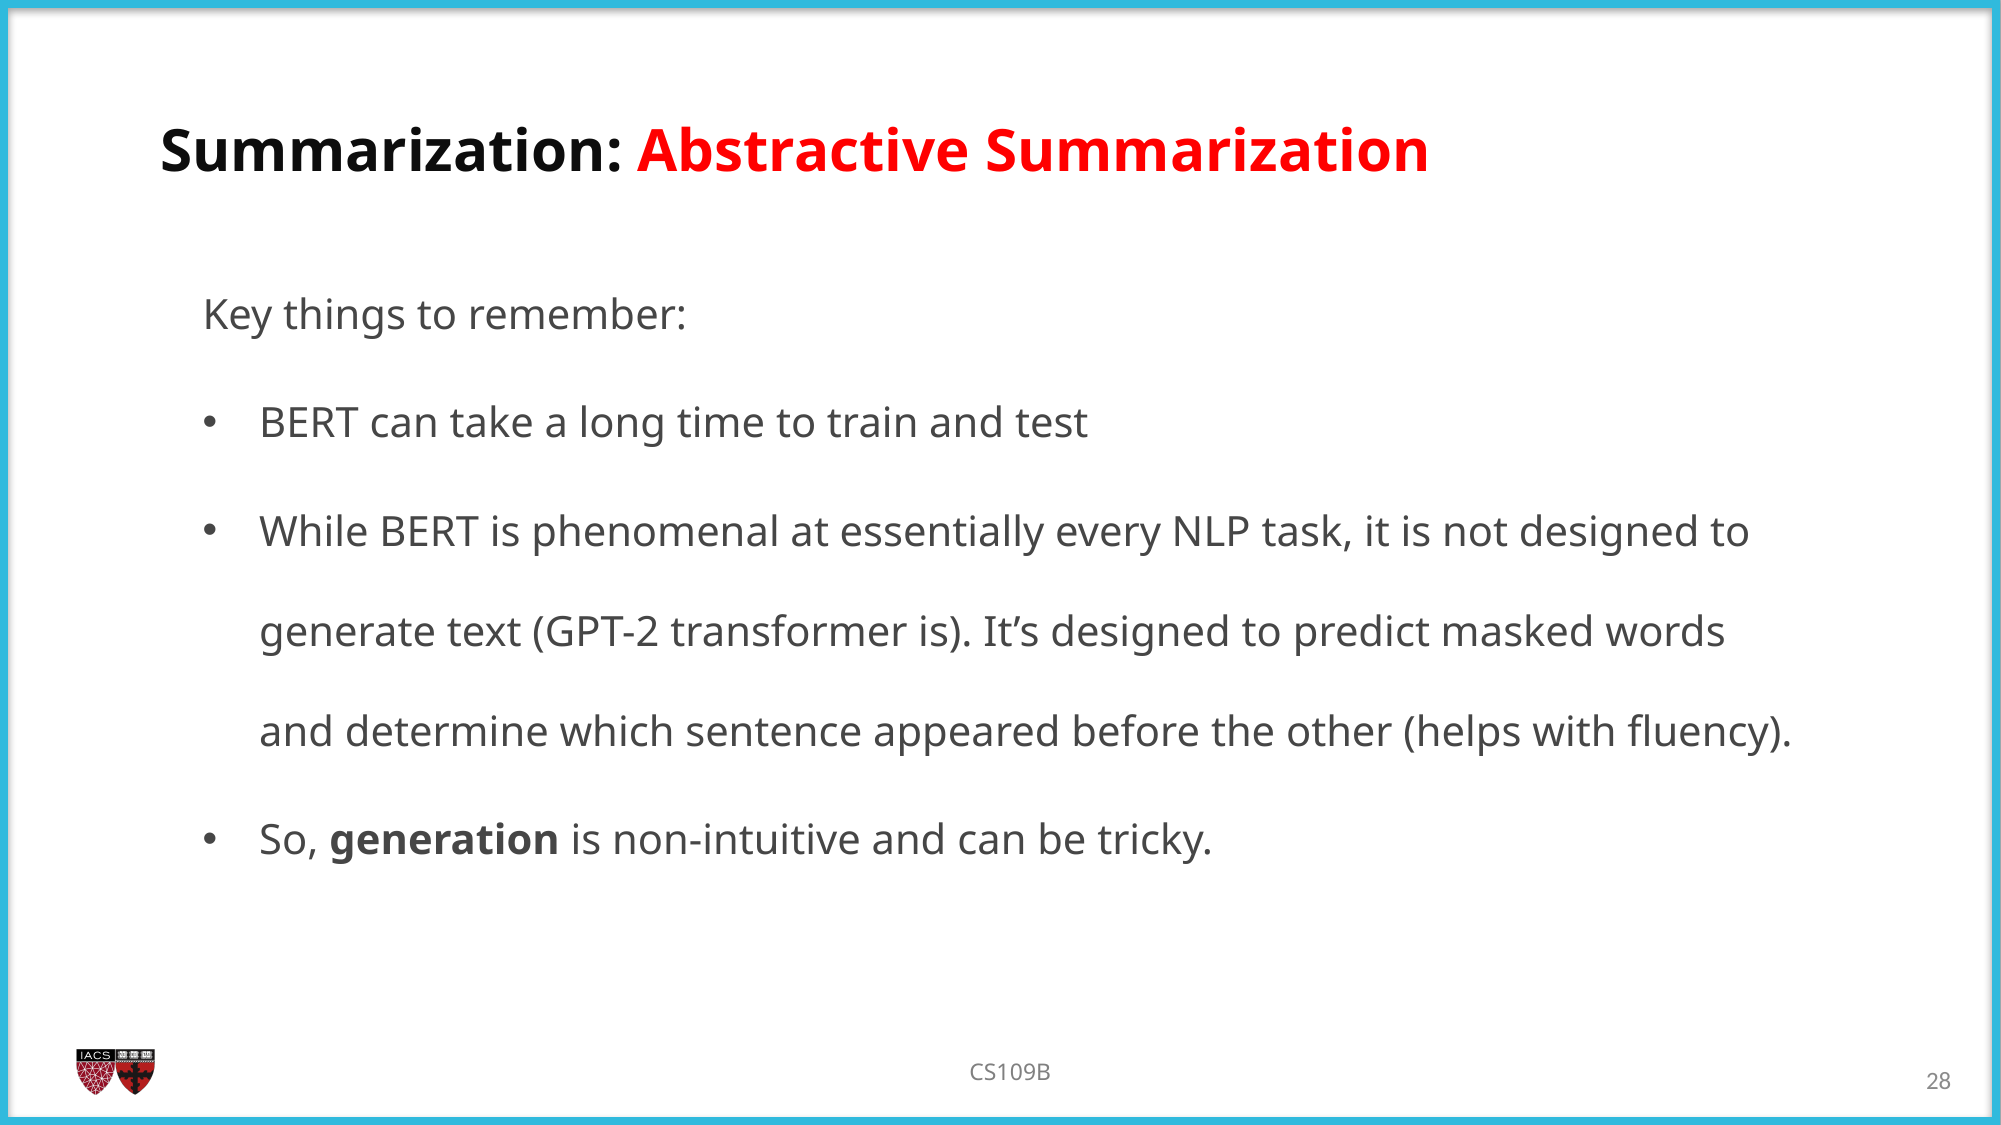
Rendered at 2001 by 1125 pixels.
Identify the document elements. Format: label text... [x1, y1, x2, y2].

slide_number 27 [1500, 1050, 1967, 1110]
text_box Key things to remember: BERT can take a long time to train and test While BERT is phenomenal at essentially every NLP task, it is not designed to generate text (GPT-2 transformer is). It’s designed to predict masked words and determine which sentence appeared before the other (helps with fluency). So, generation is non-intuitive and can be tricky. [188, 230, 1825, 987]
text_box Summarization: Abstractive Summarization [146, 105, 1574, 196]
picture [75, 1049, 155, 1095]
